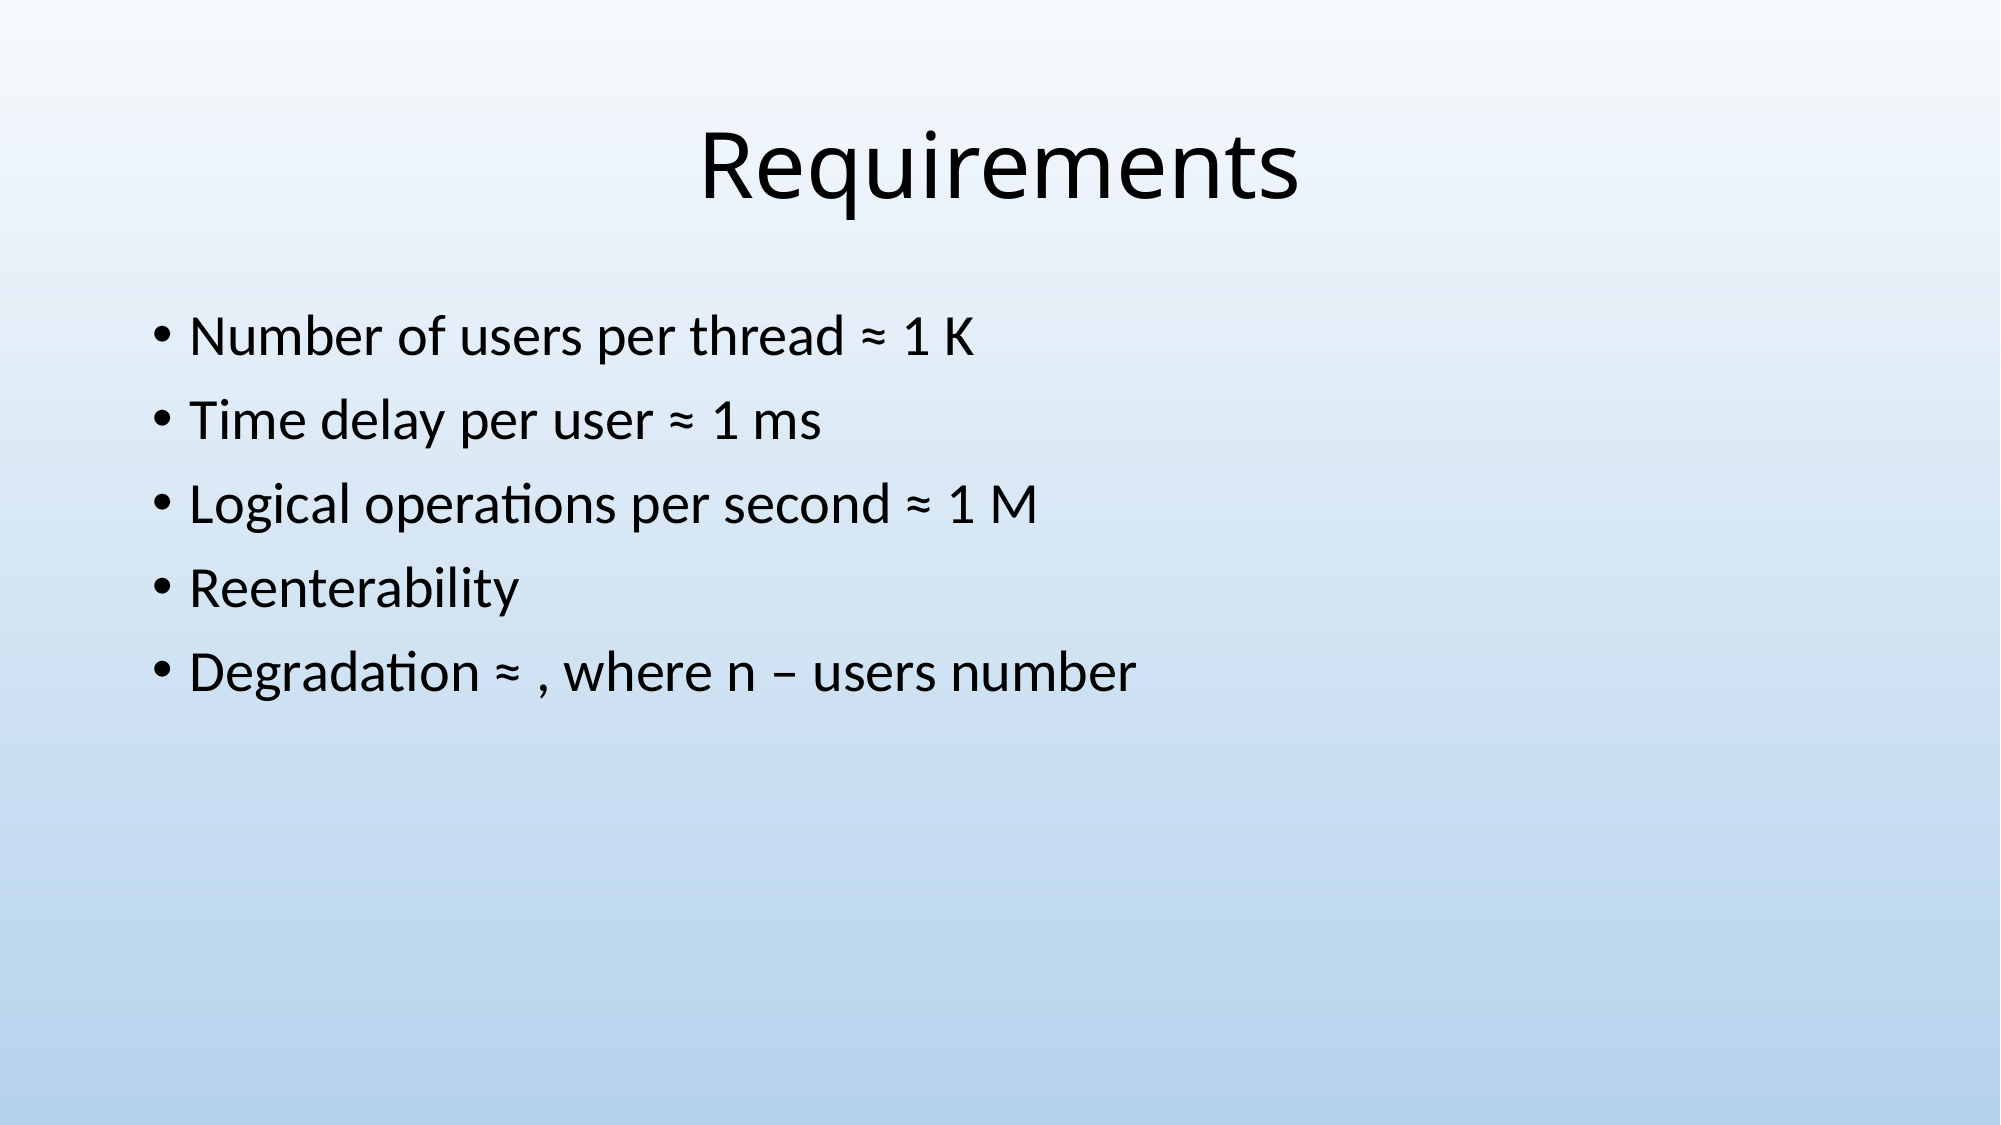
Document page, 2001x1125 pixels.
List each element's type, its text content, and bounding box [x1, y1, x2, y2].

title Requirements [137, 59, 1863, 278]
